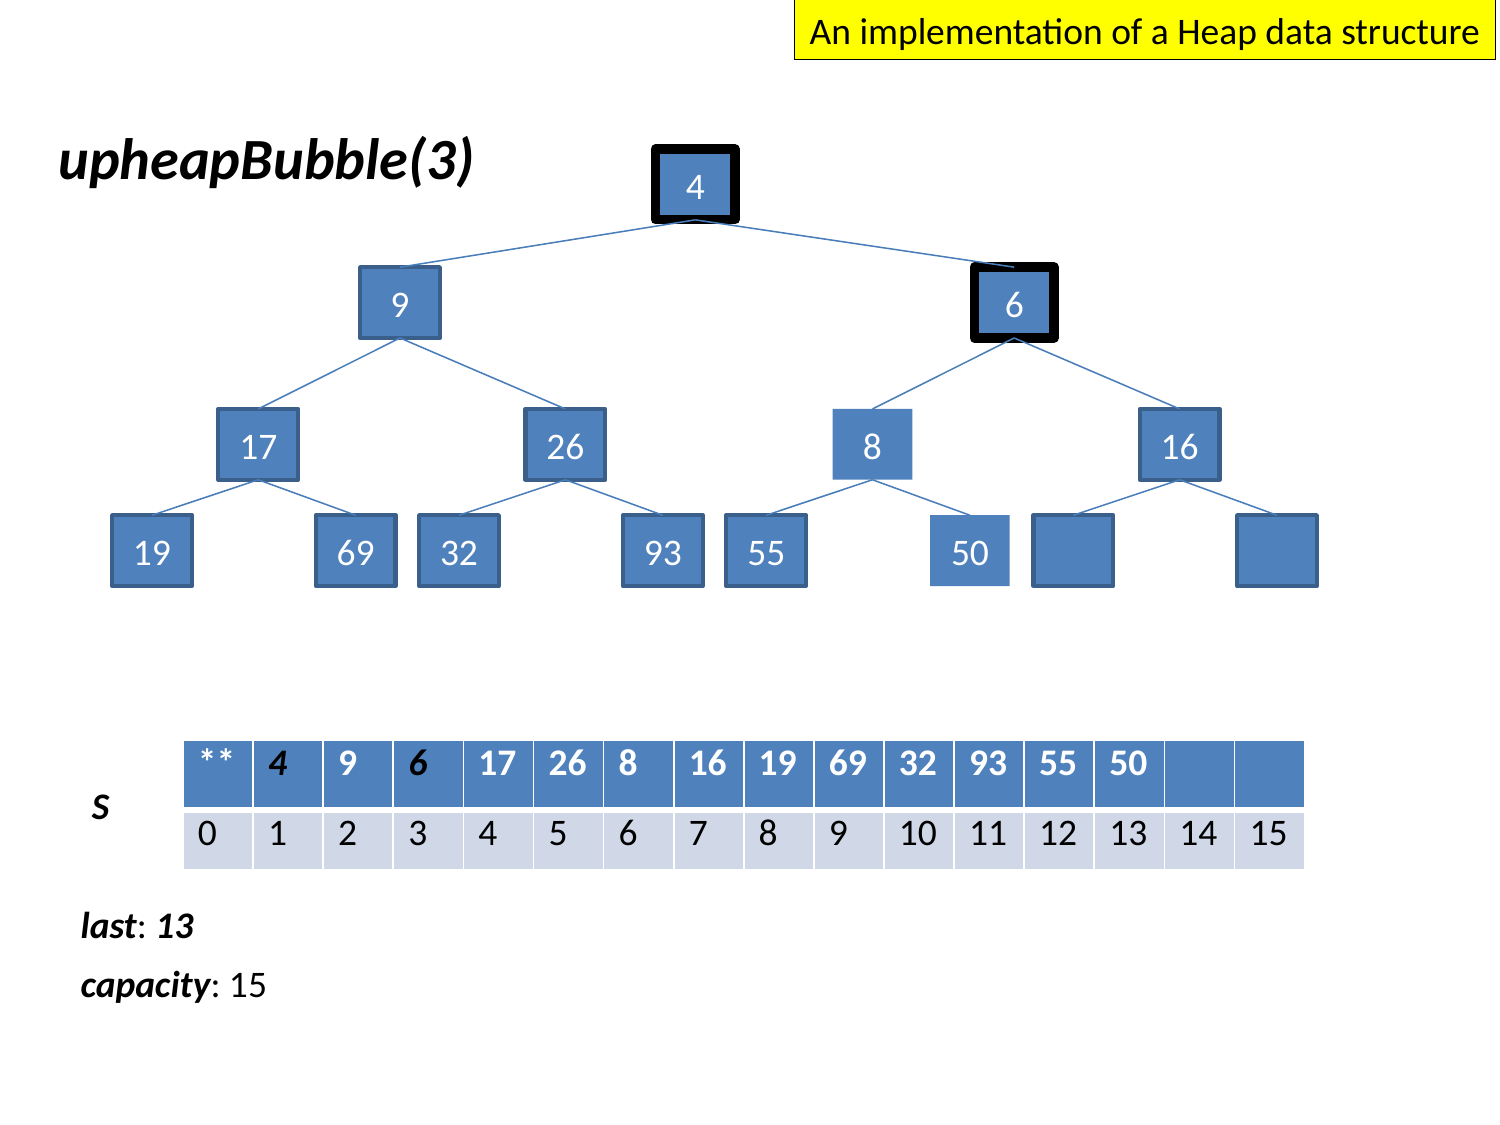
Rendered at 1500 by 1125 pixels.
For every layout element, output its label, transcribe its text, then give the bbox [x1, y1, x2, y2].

table_header 16 [675, 741, 743, 807]
table_cell 6 [604, 813, 673, 869]
text_box upheapBubble(3) [43, 113, 490, 199]
table_cell 4 [464, 813, 533, 869]
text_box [1033, 408, 1318, 587]
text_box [1013, 337, 1180, 410]
table_header 6 [394, 741, 463, 807]
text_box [726, 408, 1011, 587]
table_cell 0 [184, 813, 252, 869]
table_cell 10 [885, 813, 953, 869]
table_cell 5 [534, 813, 603, 869]
table_header [1235, 741, 1304, 807]
table_header 32 [885, 741, 953, 807]
table_cell 15 [1235, 813, 1304, 869]
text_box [359, 148, 1055, 339]
table_header 17 [464, 741, 533, 807]
table_header 69 [815, 741, 883, 807]
table_header 93 [955, 741, 1023, 807]
table_header [1165, 741, 1234, 807]
table_cell 7 [675, 813, 743, 869]
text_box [111, 408, 396, 587]
table_cell 14 [1165, 813, 1234, 869]
table_cell 3 [394, 813, 463, 869]
table_cell 9 [815, 813, 883, 869]
table_cell 1 [254, 813, 322, 869]
table_header 19 [745, 741, 813, 807]
table_cell 2 [324, 813, 392, 869]
text_box S [77, 775, 125, 835]
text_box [872, 337, 1013, 410]
table_header 8 [604, 741, 673, 807]
text_box An implementation of a Heap data structure [794, 0, 1496, 60]
text_box last: 13 [65, 893, 209, 952]
table_cell 12 [1025, 813, 1093, 869]
table_header 55 [1025, 741, 1093, 807]
table_cell 13 [1095, 813, 1164, 869]
table_header 4 [254, 741, 322, 807]
table_cell 8 [745, 813, 813, 869]
table_cell 11 [955, 813, 1023, 869]
table_header 50 [1095, 741, 1164, 807]
text_box capacity: 15 [65, 952, 283, 1012]
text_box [257, 337, 399, 410]
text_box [418, 408, 703, 587]
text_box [399, 337, 566, 410]
table_header ** [184, 741, 252, 807]
table_header 26 [534, 741, 603, 807]
table_header 9 [324, 741, 392, 807]
